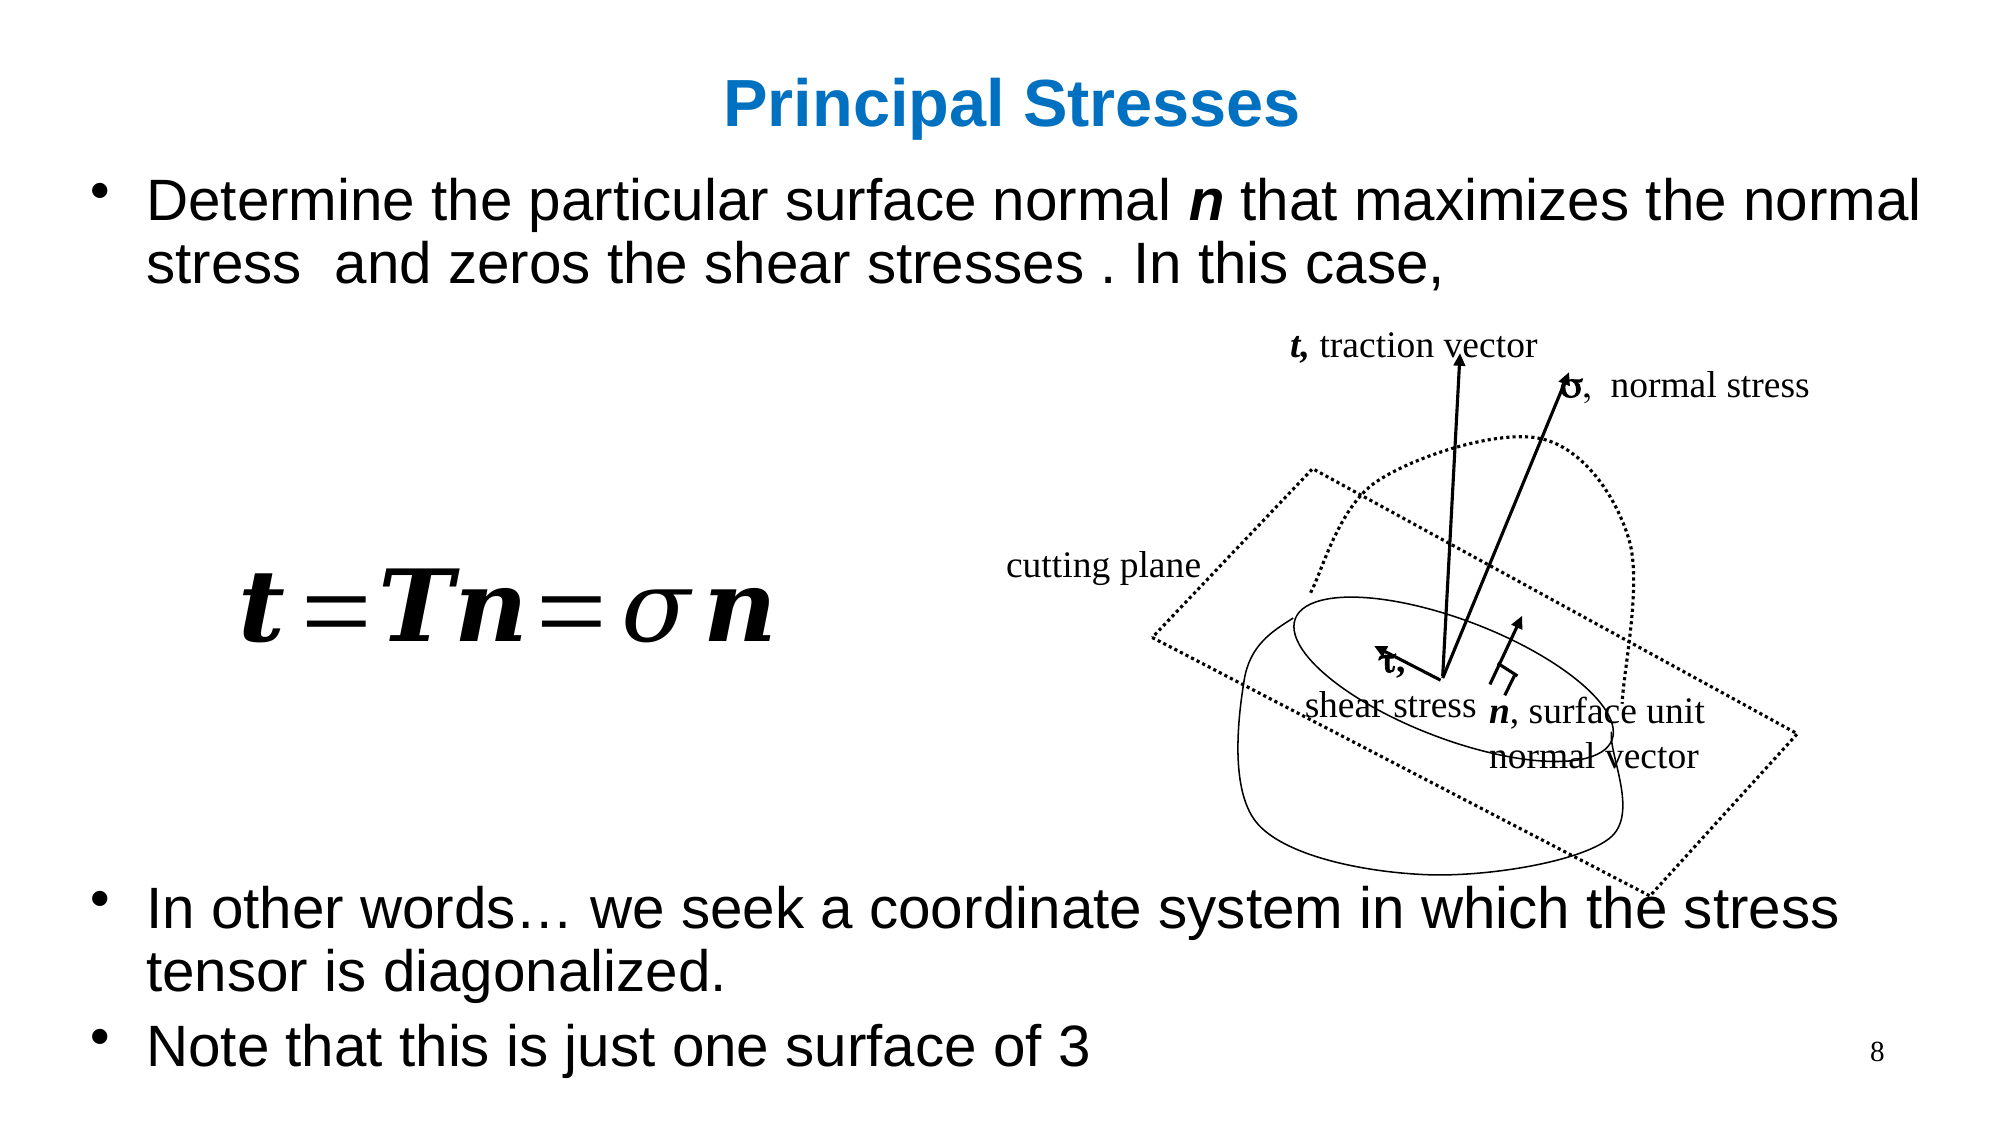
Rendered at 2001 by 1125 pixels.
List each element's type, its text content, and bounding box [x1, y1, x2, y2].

title Principal Stresses [374, 49, 1651, 151]
slide_number 8 [1433, 1024, 1901, 1103]
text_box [999, 312, 1810, 897]
